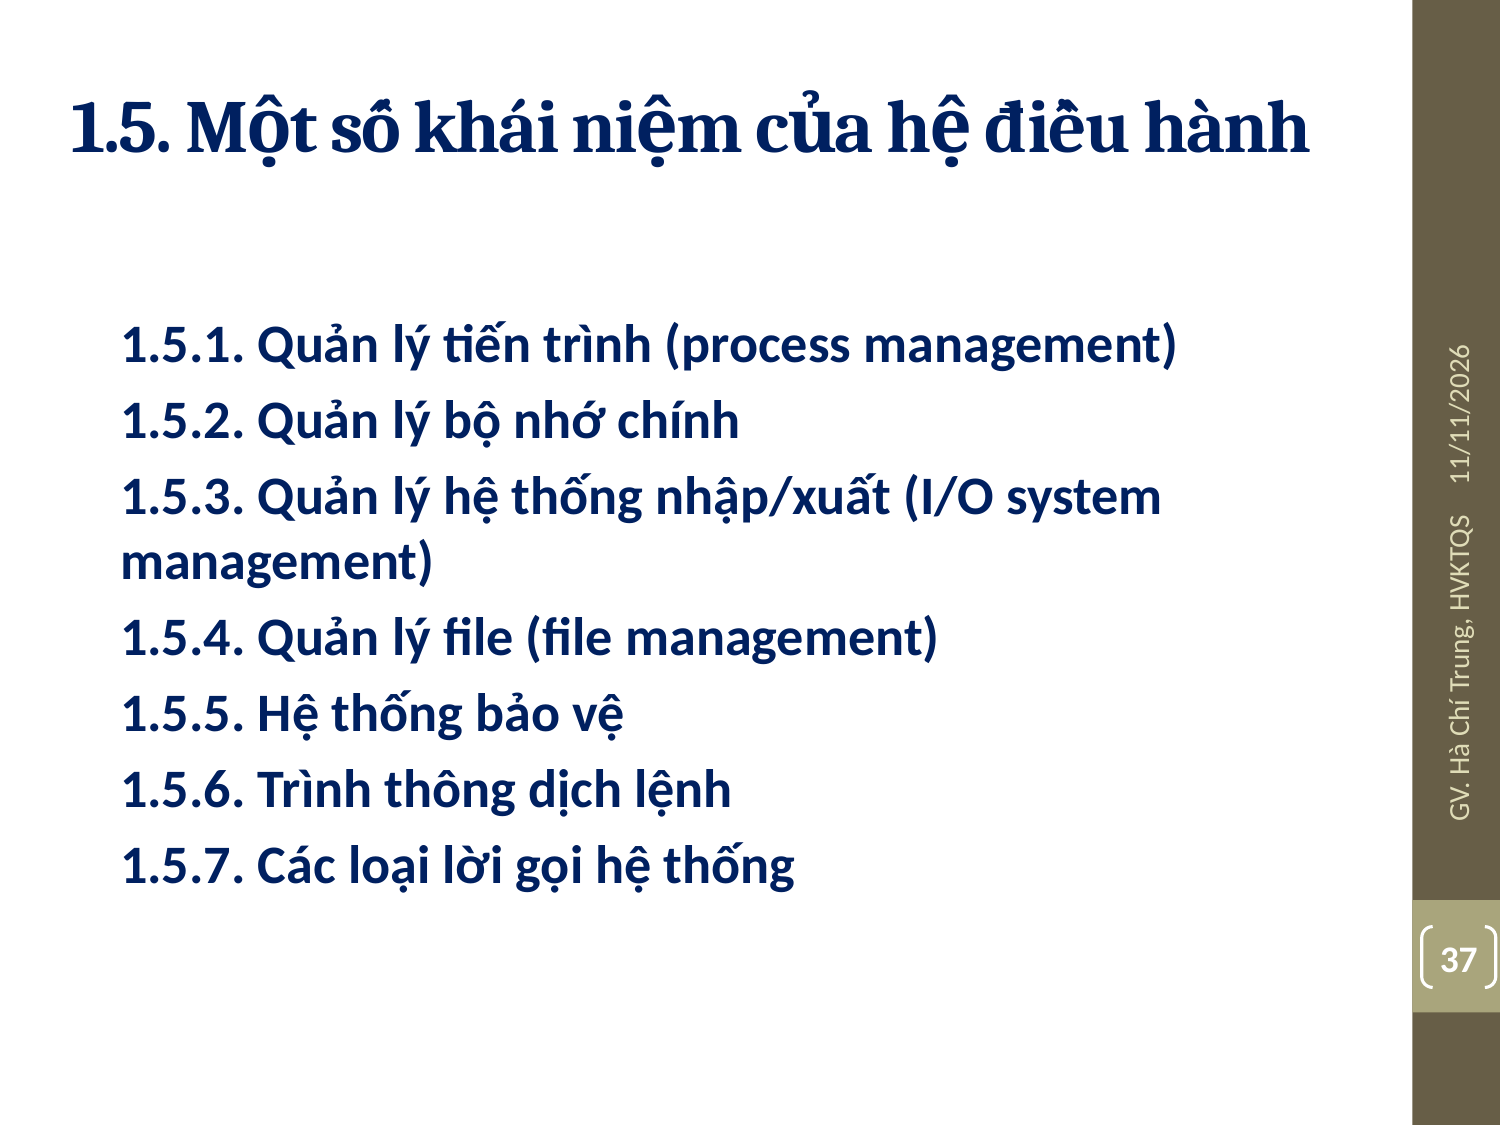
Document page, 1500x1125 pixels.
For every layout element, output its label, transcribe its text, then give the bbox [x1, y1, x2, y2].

slide_number 37 [1420, 925, 1498, 990]
footer GV. Hà Chí Trung, HVKTQS [1427, 500, 1488, 889]
list 1.5.1. Quản lý tiến trình (process management) 1.5.2. Quản lý bộ nhớ chính 1.5.3. Quản lý hệ thống nhập/xuất (I/O system management) 1.5.4. Quản lý file (file management) 1.5.5. Hệ thống bảo vệ 1.5.6. Trình thông dịch lệnh 1.5.7. Các loại lời gọi hệ thống [37, 224, 1375, 1100]
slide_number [1427, 100, 1488, 500]
title 1.5. Một số khái niệm của hệ điều hành [37, 45, 1375, 200]
